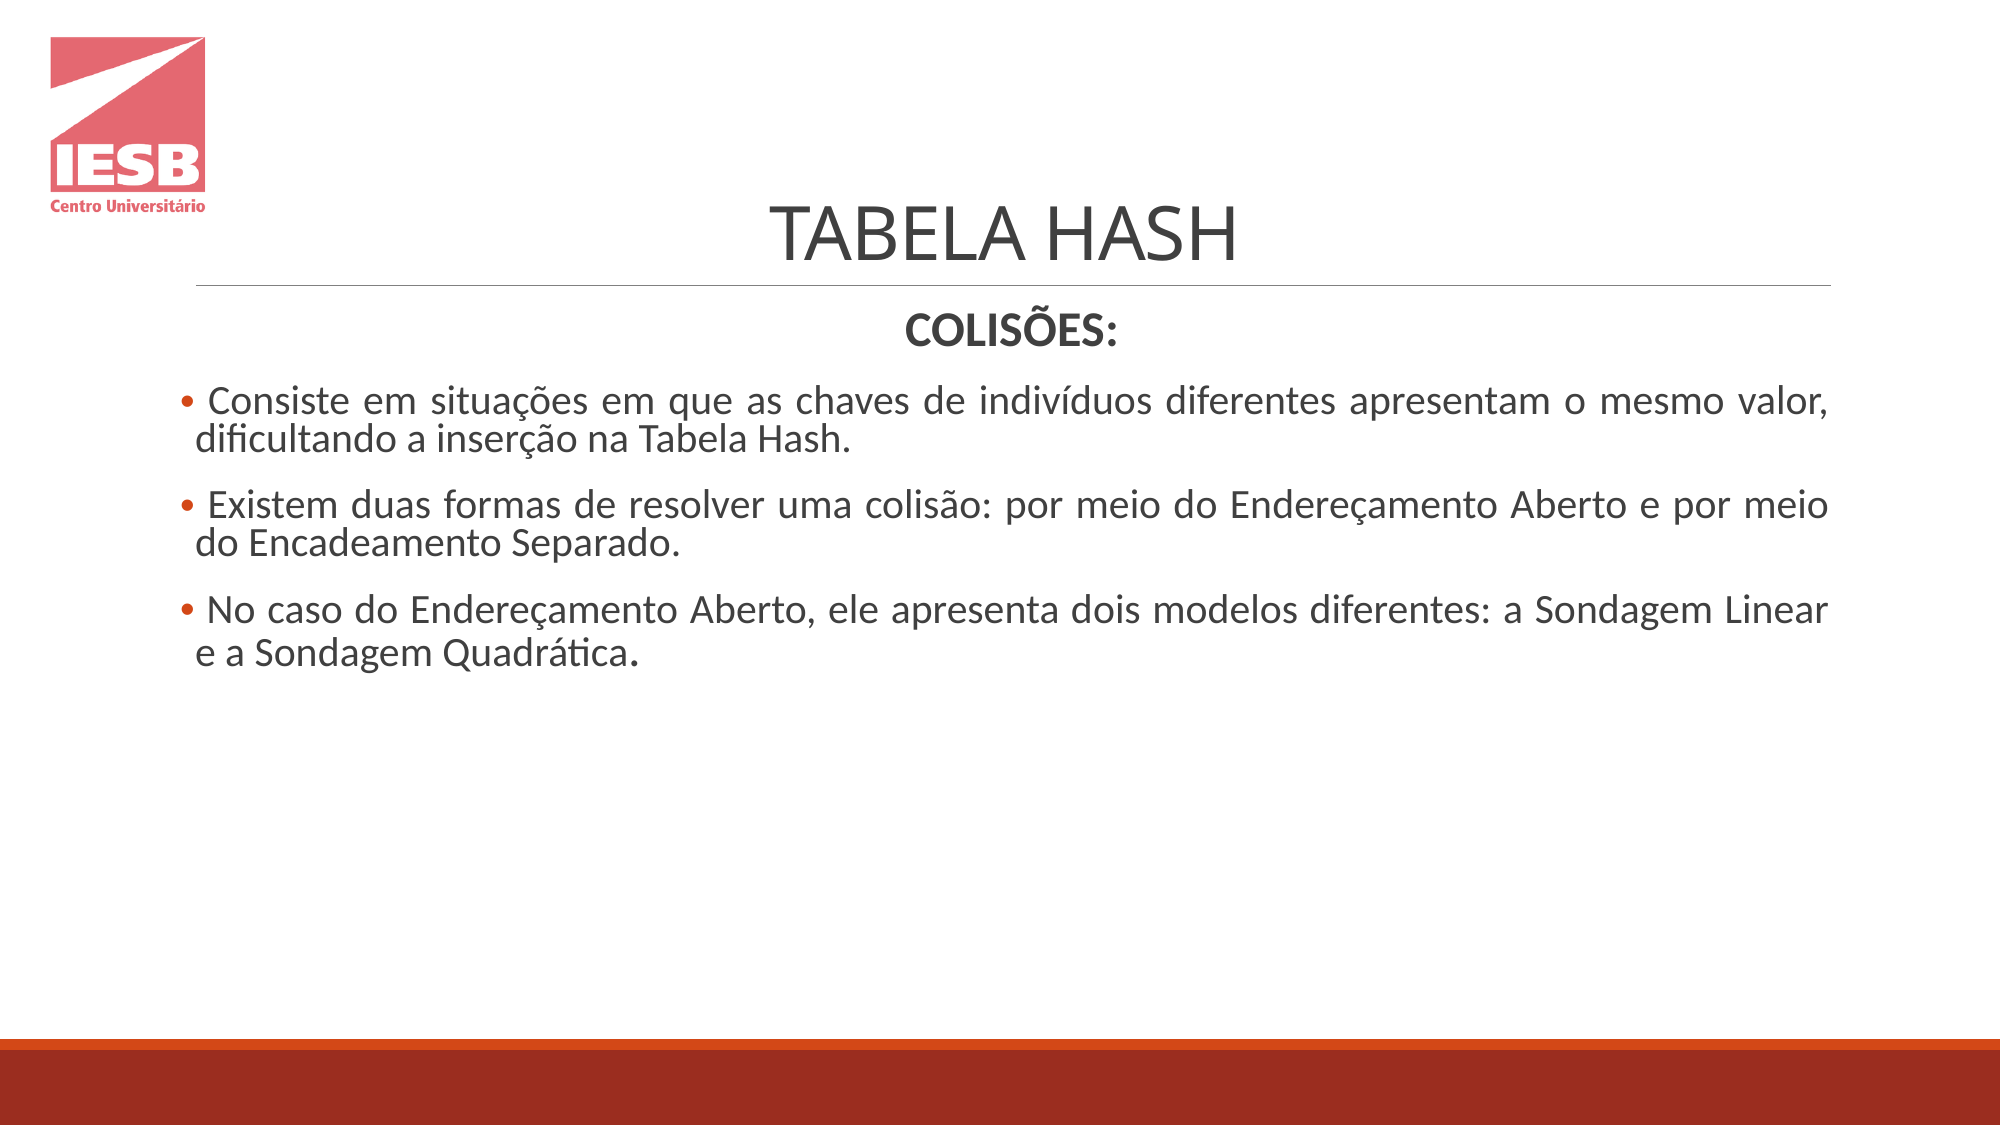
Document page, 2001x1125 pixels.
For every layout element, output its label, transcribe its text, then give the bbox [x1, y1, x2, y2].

title TABELA HASH [180, 47, 1830, 285]
picture [0, 0, 255, 253]
list COLISÕES: Consiste em situações em que as chaves de indivíduos diferentes apresentam o mesmo valor, dificultando a inserção na Tabela Hash. Existem duas formas de resolver uma colisão: por meio do Endereçamento Aberto e por meio do Encadeamento Separado. No caso do Endereçamento Aberto, ele apresenta dois modelos diferentes: a Sondagem Linear e a Sondagem Quadrática. [180, 302, 1830, 963]
